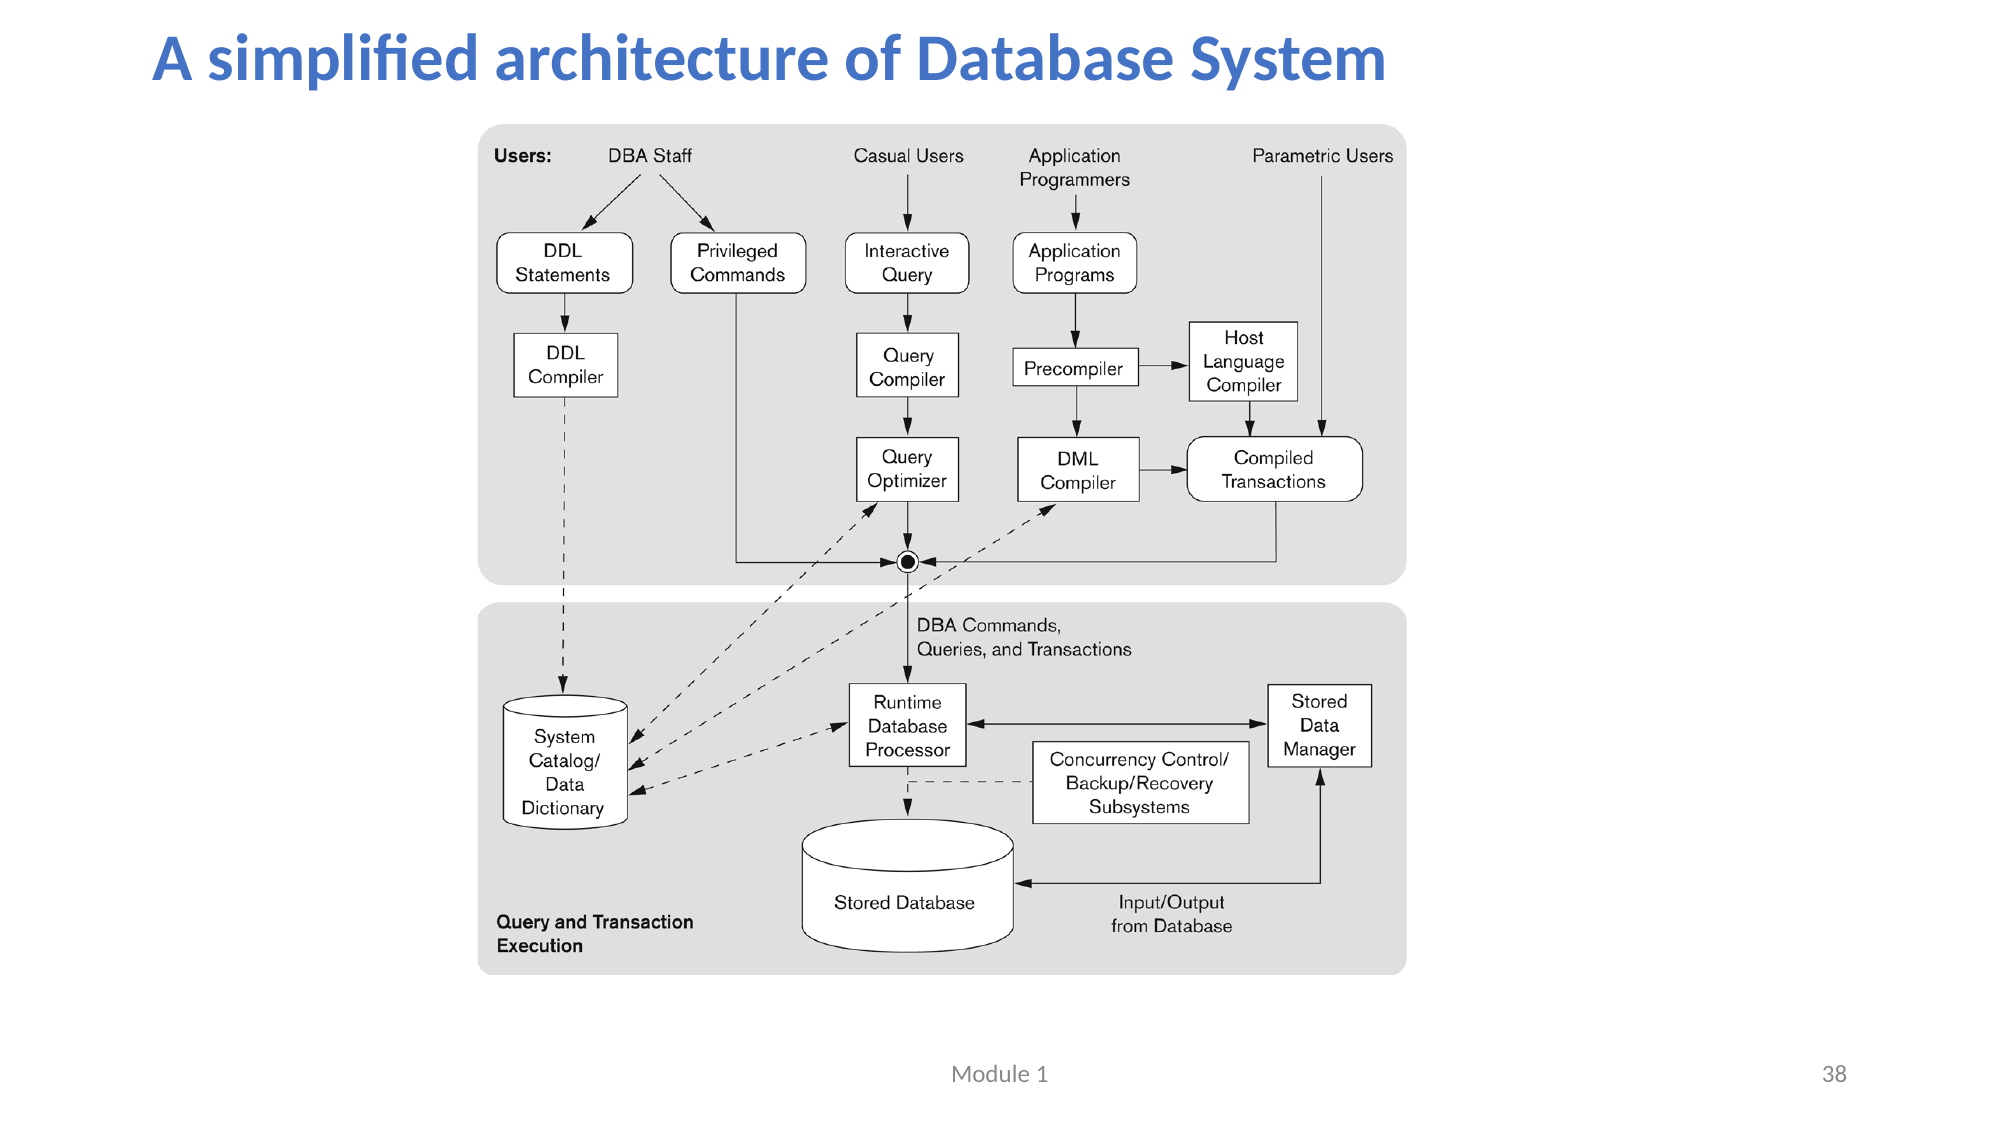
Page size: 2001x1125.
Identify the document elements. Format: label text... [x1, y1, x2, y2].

footer Module 1 [662, 1042, 1338, 1103]
slide_number 38 [1412, 1042, 1863, 1103]
picture [477, 124, 1413, 975]
title A simplified architecture of Database System [137, 1, 1863, 117]
